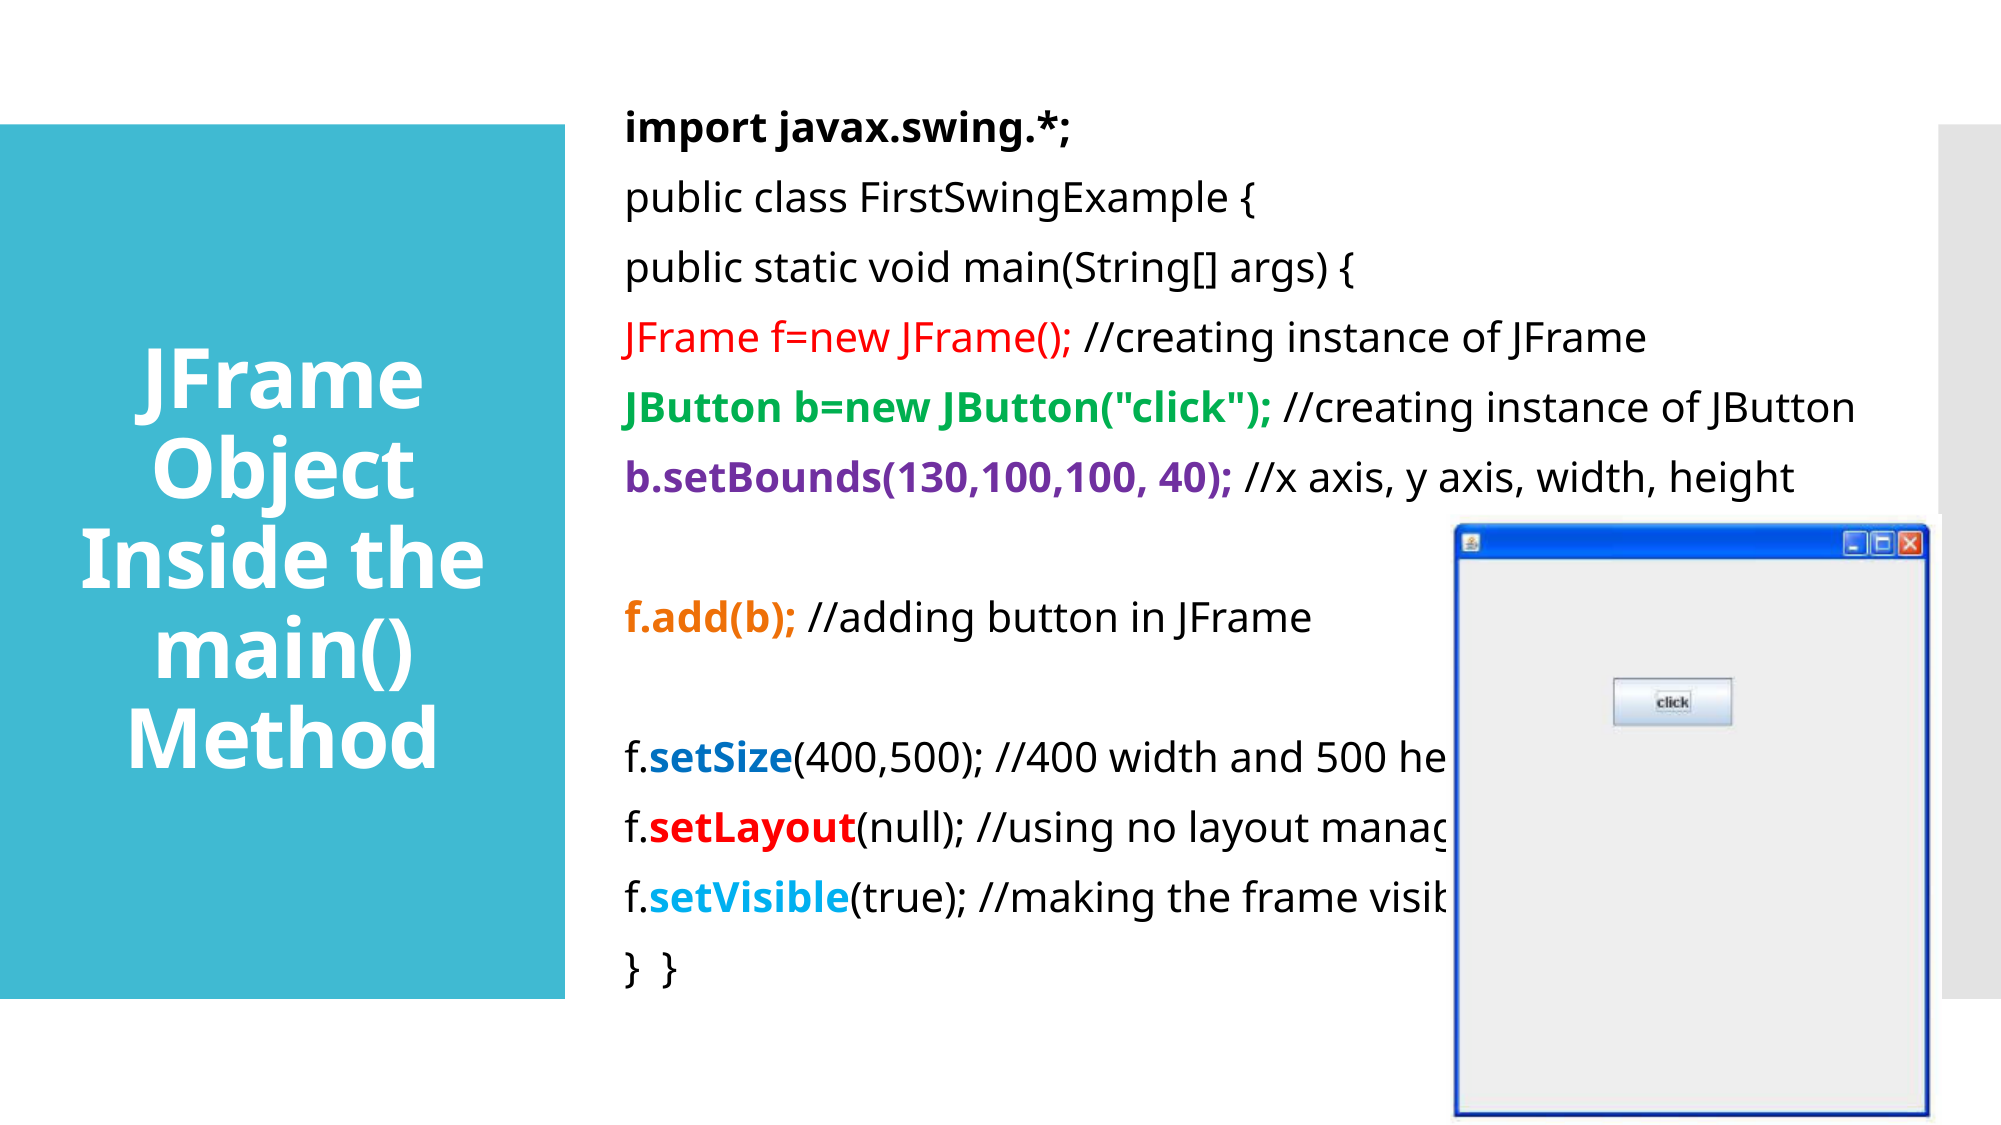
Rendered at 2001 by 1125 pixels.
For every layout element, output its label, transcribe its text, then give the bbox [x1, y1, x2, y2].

list import javax.swing.*; public class FirstSwingExample { public static void main(String[] args) { JFrame f=new JFrame(); //creating instance of JFrame JButton b=new JButton("click"); //creating instance of JButton b.setBounds(130,100,100, 40); //x axis, y axis, width, height f.add(b); //adding button in JFrame f.setSize(400,500); //400 width and 500 height f.setLayout(null); //using no layout managers f.setVisible(true); //making the frame visible } } [609, 184, 1942, 915]
picture [1445, 513, 1942, 1125]
title JFrame Object Inside the main() Method [41, 184, 525, 940]
